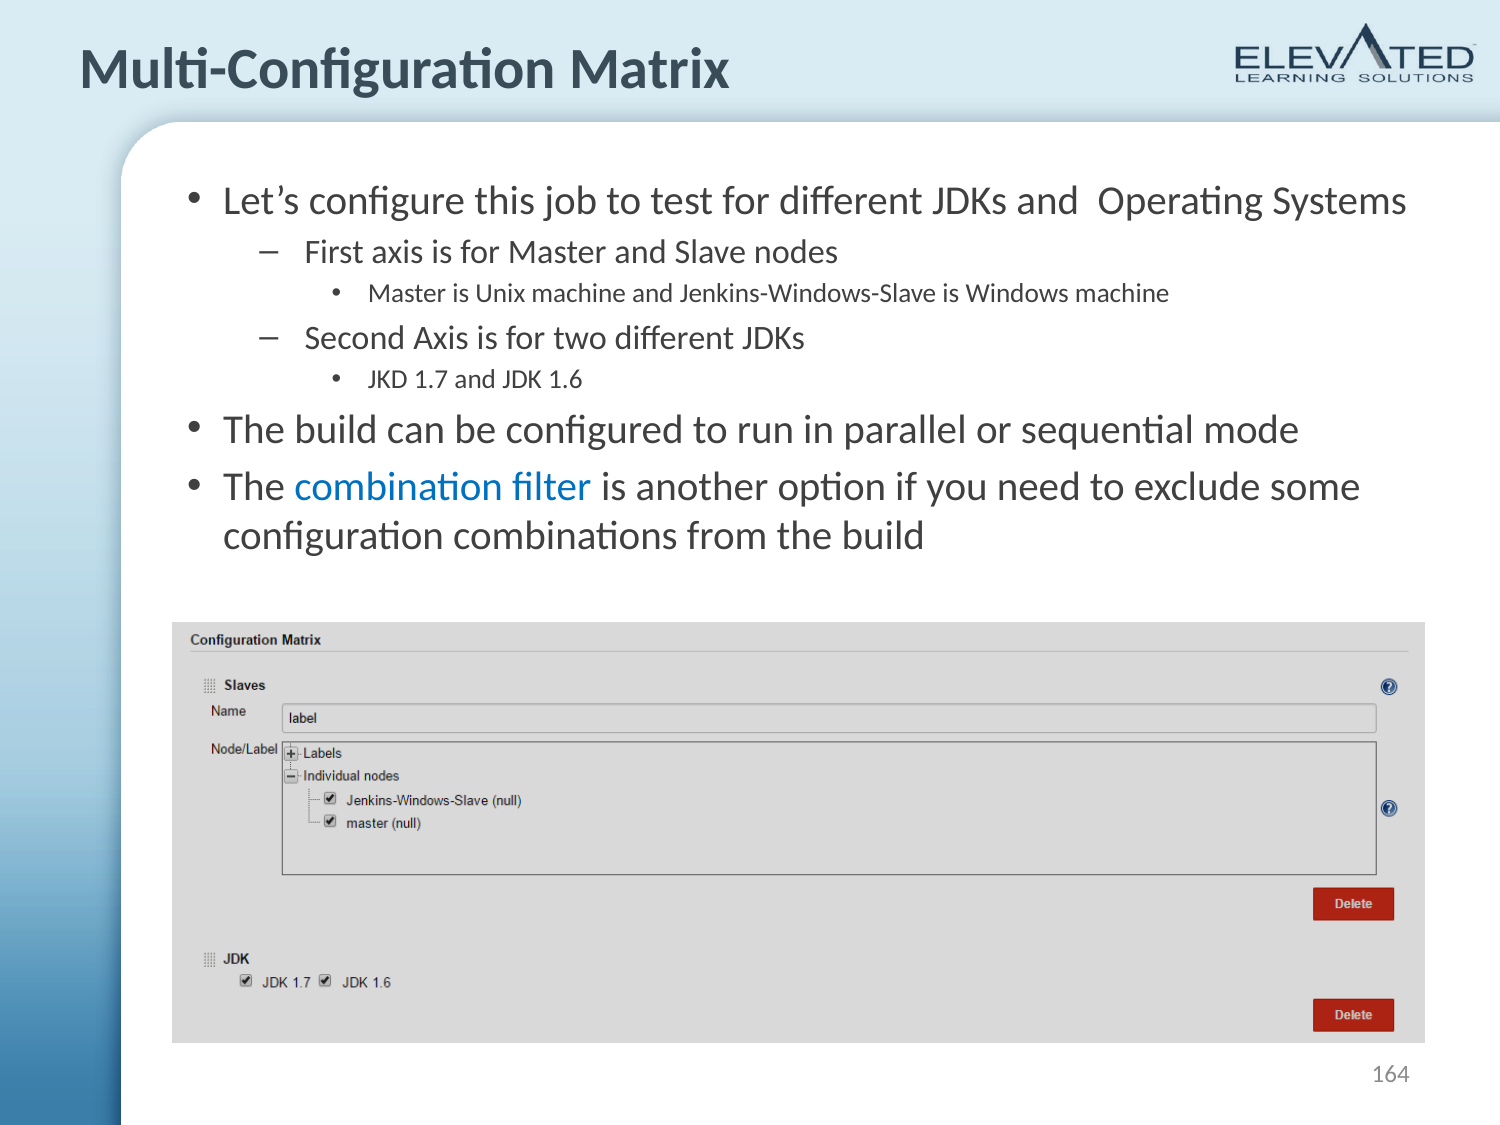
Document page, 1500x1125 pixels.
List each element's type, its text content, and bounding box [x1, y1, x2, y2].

slide_number 164 [1074, 1049, 1425, 1103]
list Let’s configure this job to test for different JDKs and Operating Systems First axis is for Master and Slave nodes Master is Unix machine and Jenkins-Windows-Slave is Windows machine Second Axis is for two different JDKs JKD 1.7 and JDK 1.6 The build can be configured to run in parallel or sequential mode The combination filter is another option if you need to exclude some configuration combinations from the build [172, 165, 1425, 575]
picture [0, 0, 1500, 1125]
title Multi-Configuration Matrix [64, 12, 1146, 118]
